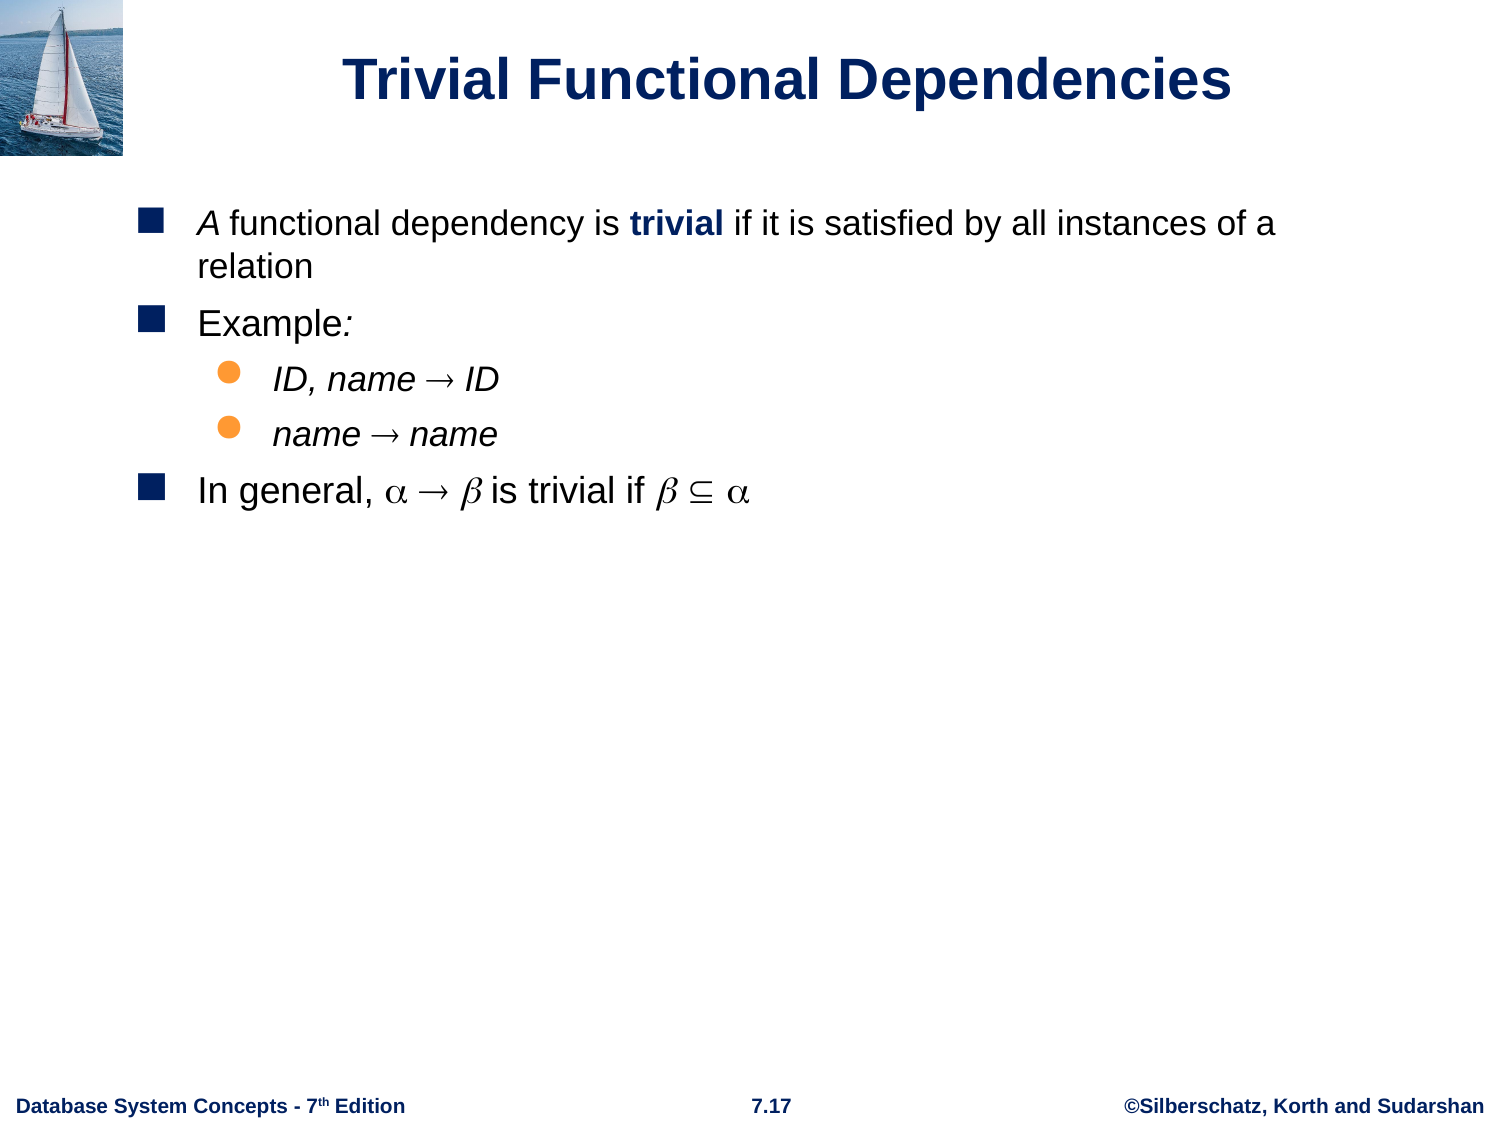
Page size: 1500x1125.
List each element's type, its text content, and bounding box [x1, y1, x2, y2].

picture [0, 0, 123, 156]
title Trivial Functional Dependencies [125, 18, 1452, 120]
list A functional dependency is trivial if it is satisfied by all instances of a relation Example: ID, name  ID name  name In general,    is trivial if    [126, 192, 1349, 583]
